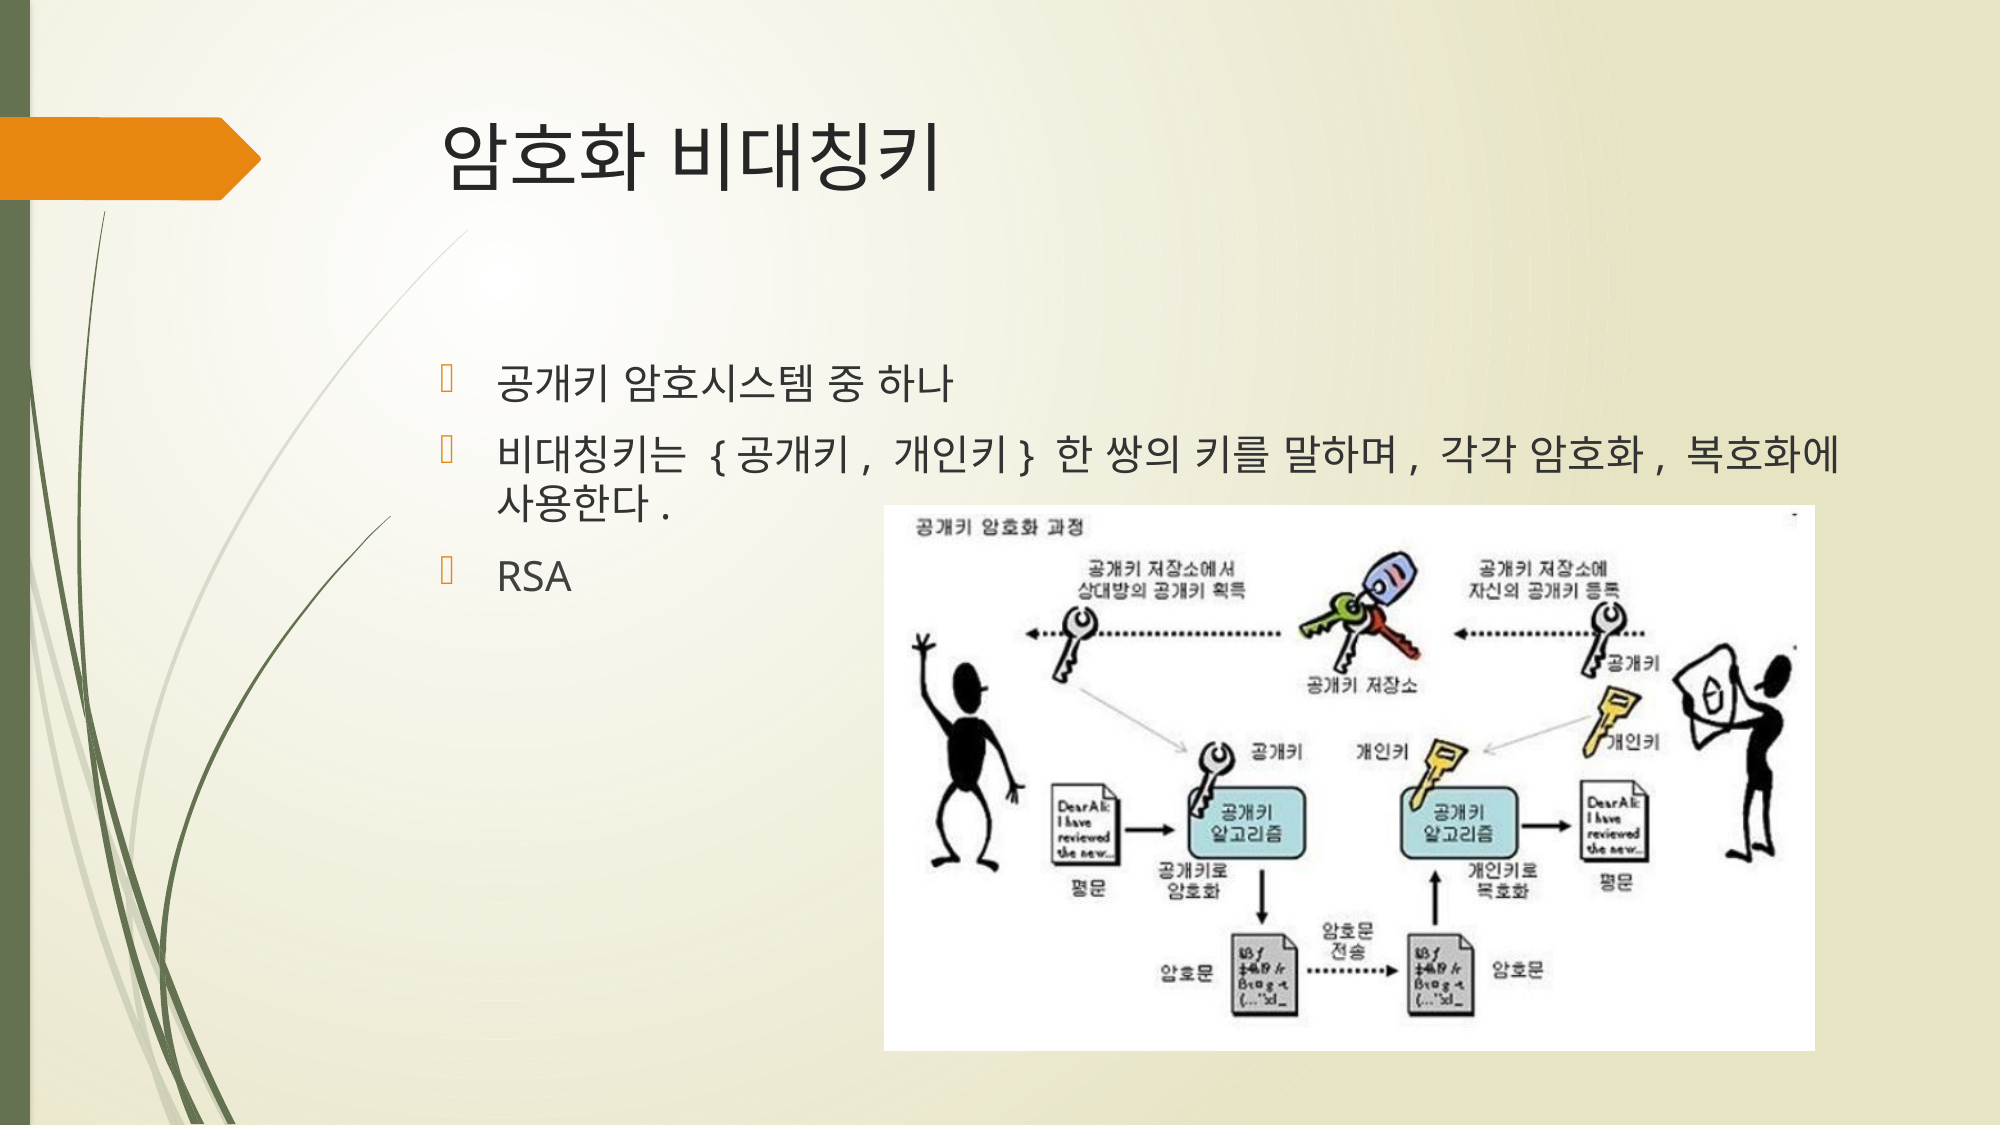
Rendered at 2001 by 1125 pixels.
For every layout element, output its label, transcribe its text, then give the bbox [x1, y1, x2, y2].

title 암호화 비대칭키 [425, 102, 1888, 313]
list 공개키 암호시스템 중 하나 비대칭키는 {공개키, 개인키} 한 쌍의 키를 말하며, 각각 암호화, 복호화에 사용한다. RSA [424, 350, 1888, 970]
picture [883, 504, 1816, 1051]
